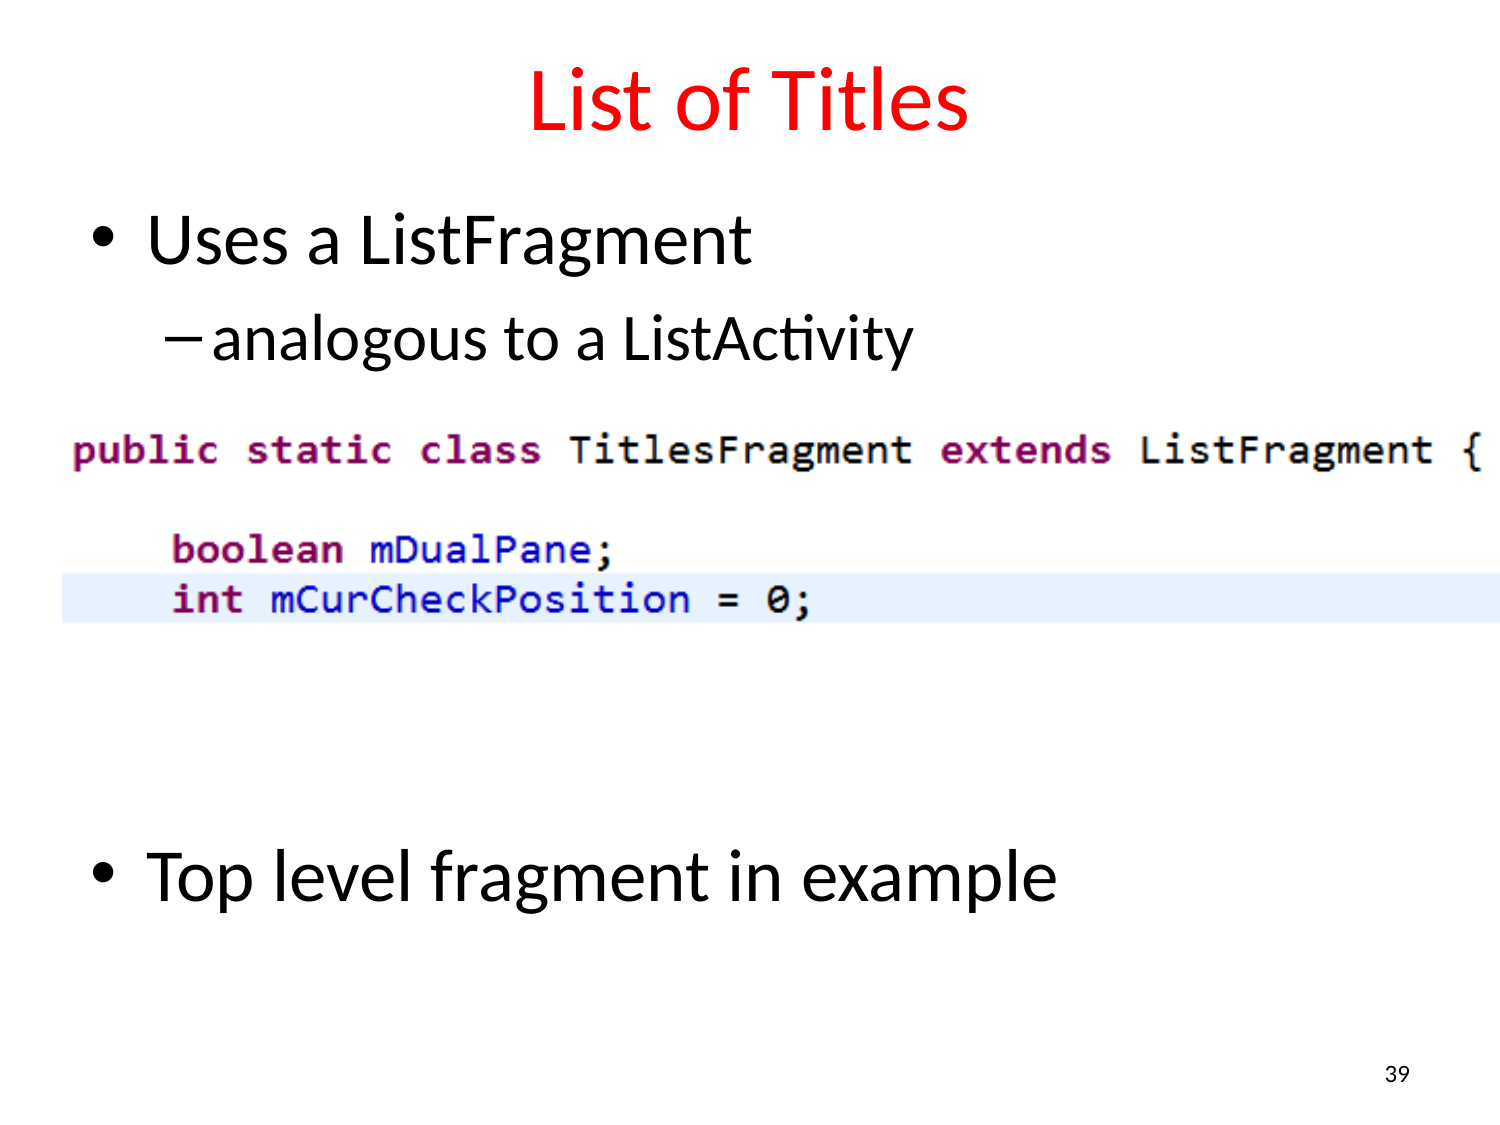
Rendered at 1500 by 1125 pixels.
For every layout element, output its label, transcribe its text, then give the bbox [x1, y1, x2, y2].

title List of Titles [75, 0, 1425, 182]
slide_number 39 [1074, 1042, 1425, 1103]
list Uses a ListFragment analogous to a ListActivity Top level fragment in example [75, 182, 1425, 410]
list Uses a ListFragment analogous to a ListActivity Top level fragment in example [75, 647, 1425, 1038]
picture [62, 412, 1500, 638]
